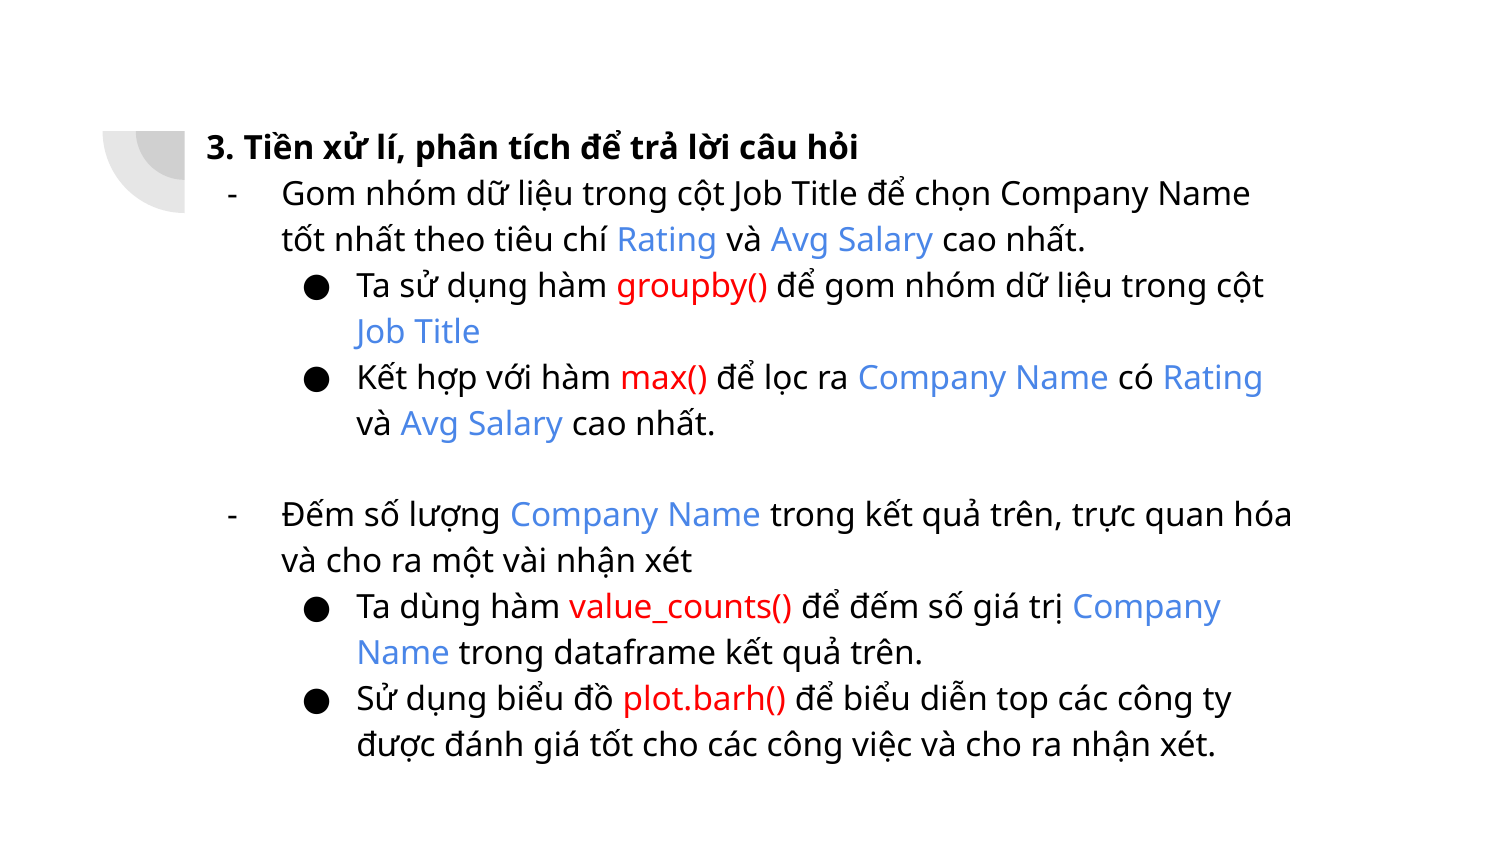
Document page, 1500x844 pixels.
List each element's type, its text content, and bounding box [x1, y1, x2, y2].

text_box 3. Tiền xử lí, phân tích để trả lời câu hỏi Gom nhóm dữ liệu trong cột Job Title để chọn Company Name tốt nhất theo tiêu chí Rating và Avg Salary cao nhất. Ta sử dụng hàm groupby() để gom nhóm dữ liệu trong cột Job Title Kết hợp với hàm max() để lọc ra Company Name có Rating và Avg Salary cao nhất. Đếm số lượng Company Name trong kết quả trên, trực quan hóa và cho ra một vài nhận xét Ta dùng hàm value_counts() để đếm số giá trị Company Name trong dataframe kết quả trên. Sử dụng biểu đồ plot.barh() để biểu diễn top các công ty được đánh giá tốt cho các công việc và cho ra nhận xét. [191, 45, 1309, 844]
